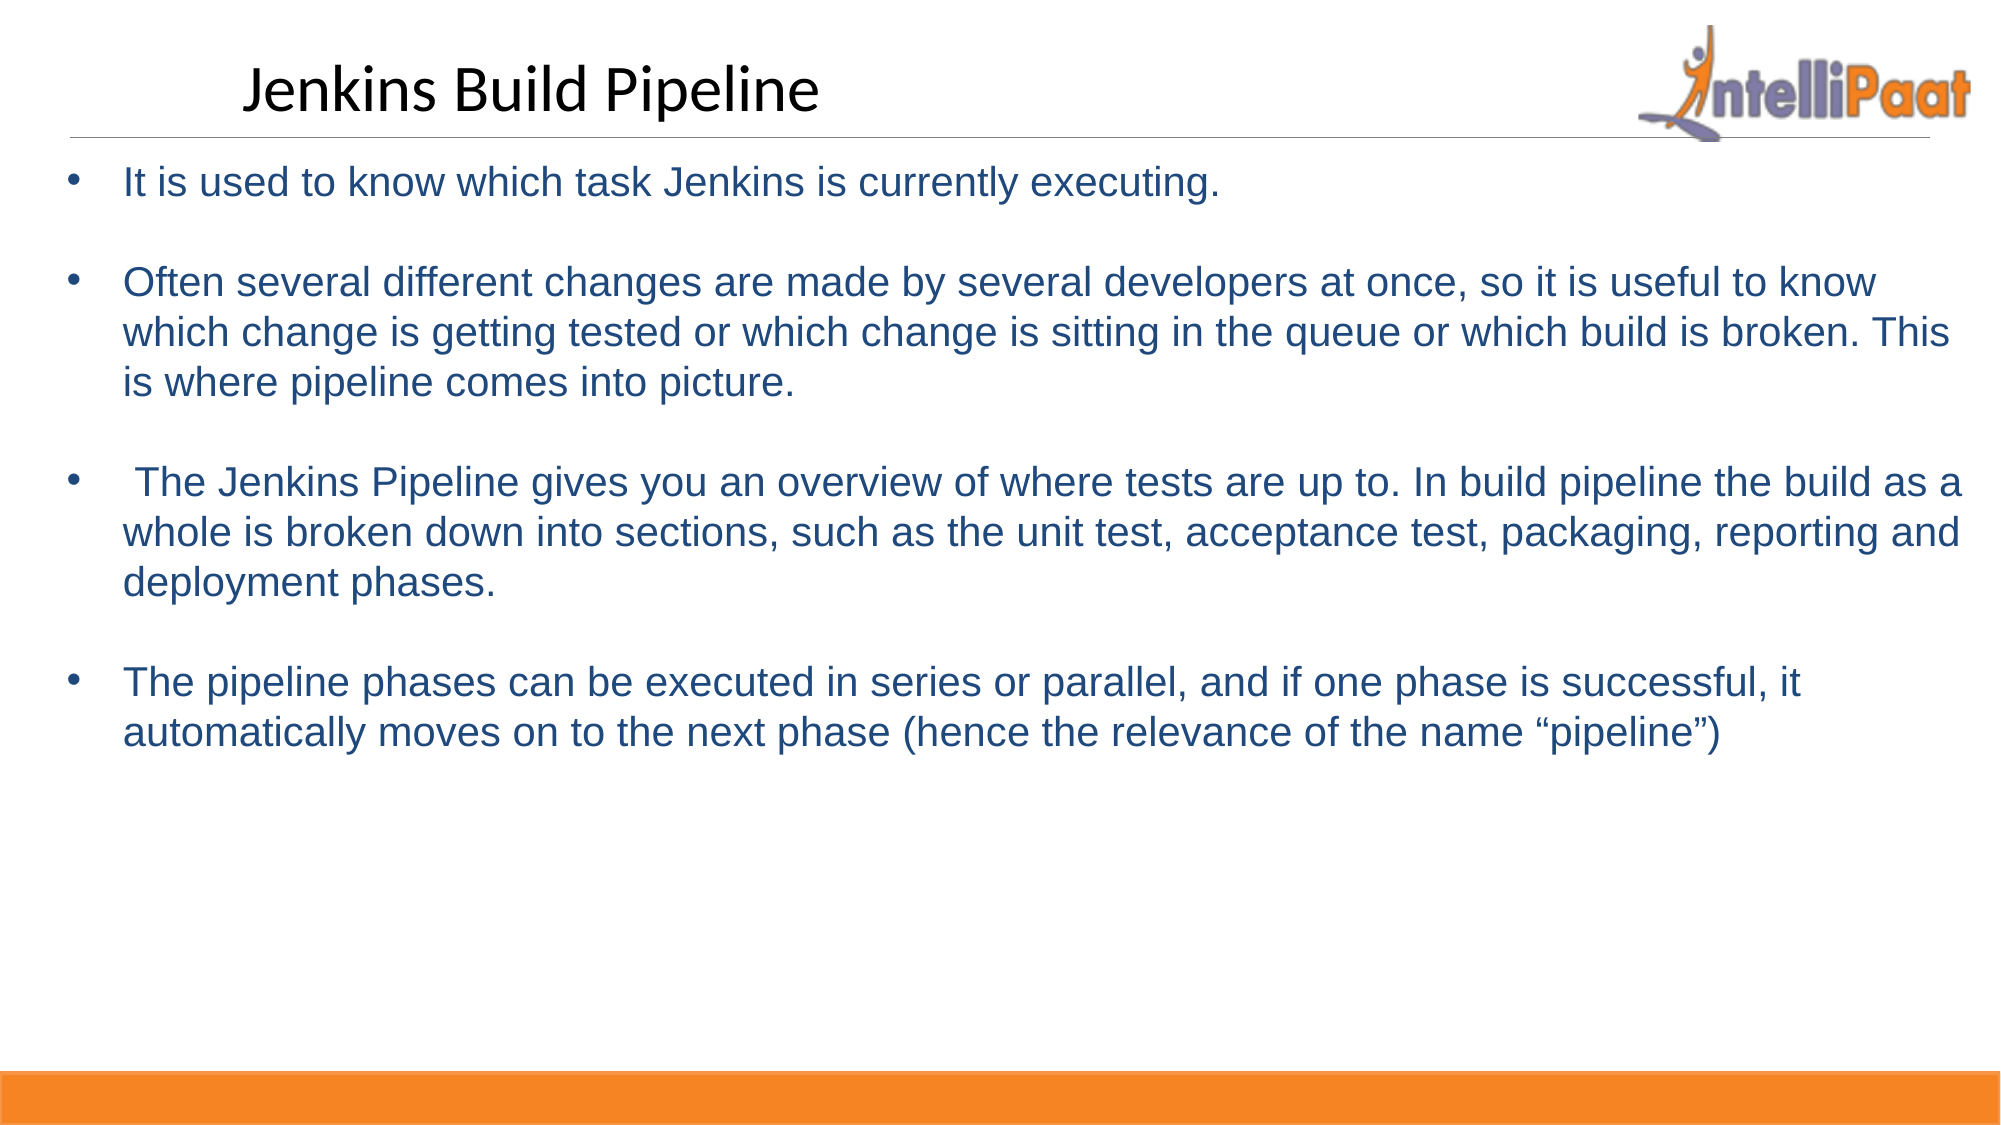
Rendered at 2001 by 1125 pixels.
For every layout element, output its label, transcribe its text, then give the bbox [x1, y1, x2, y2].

text_box Jenkins Build Pipeline [212, 37, 1338, 178]
picture [1638, 25, 1971, 142]
list It is used to know which task Jenkins is currently executing. Often several different changes are made by several developers at once, so it is useful to know which change is getting tested or which change is sitting in the queue or which build is broken. This is where pipeline comes into picture. The Jenkins Pipeline gives you an overview of where tests are up to. In build pipeline the build as a whole is broken down into sections, such as the unit test, acceptance test, packaging, reporting and deployment phases. The pipeline phases can be executed in series or parallel, and if one phase is successful, it automatically moves on to the next phase (hence the relevance of the name “pipeline”) [66, 154, 1967, 761]
